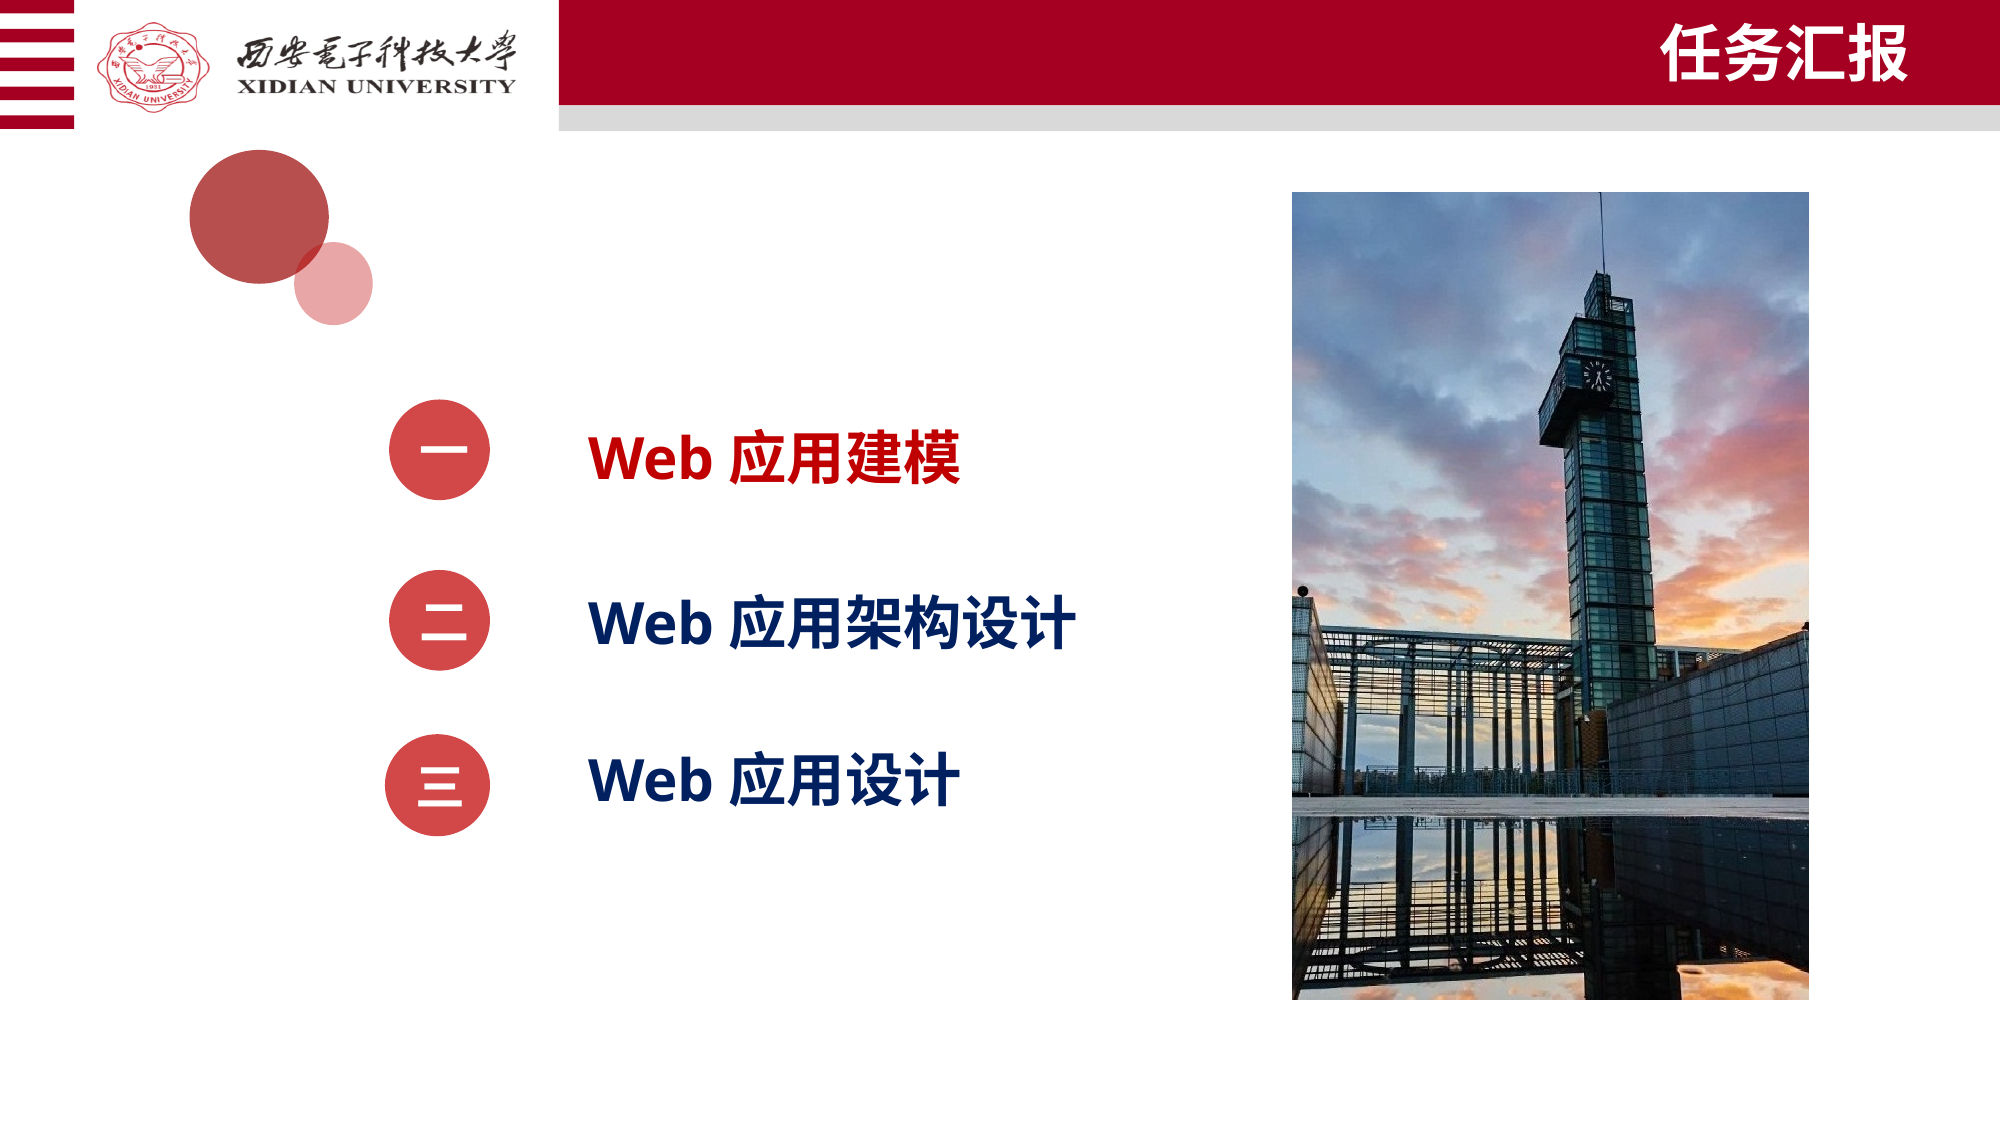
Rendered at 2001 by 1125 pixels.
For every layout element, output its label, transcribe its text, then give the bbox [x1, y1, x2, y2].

text_box Web应用建模 [573, 413, 1292, 499]
picture [1292, 192, 1809, 1001]
text_box 三 [384, 734, 491, 837]
text_box Web应用设计 [573, 735, 1031, 820]
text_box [390, 400, 489, 670]
picture [97, 22, 516, 113]
text_box Web应用架构设计 [573, 578, 1292, 664]
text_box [189, 149, 373, 326]
text_box 任务汇报 [910, 7, 1925, 97]
